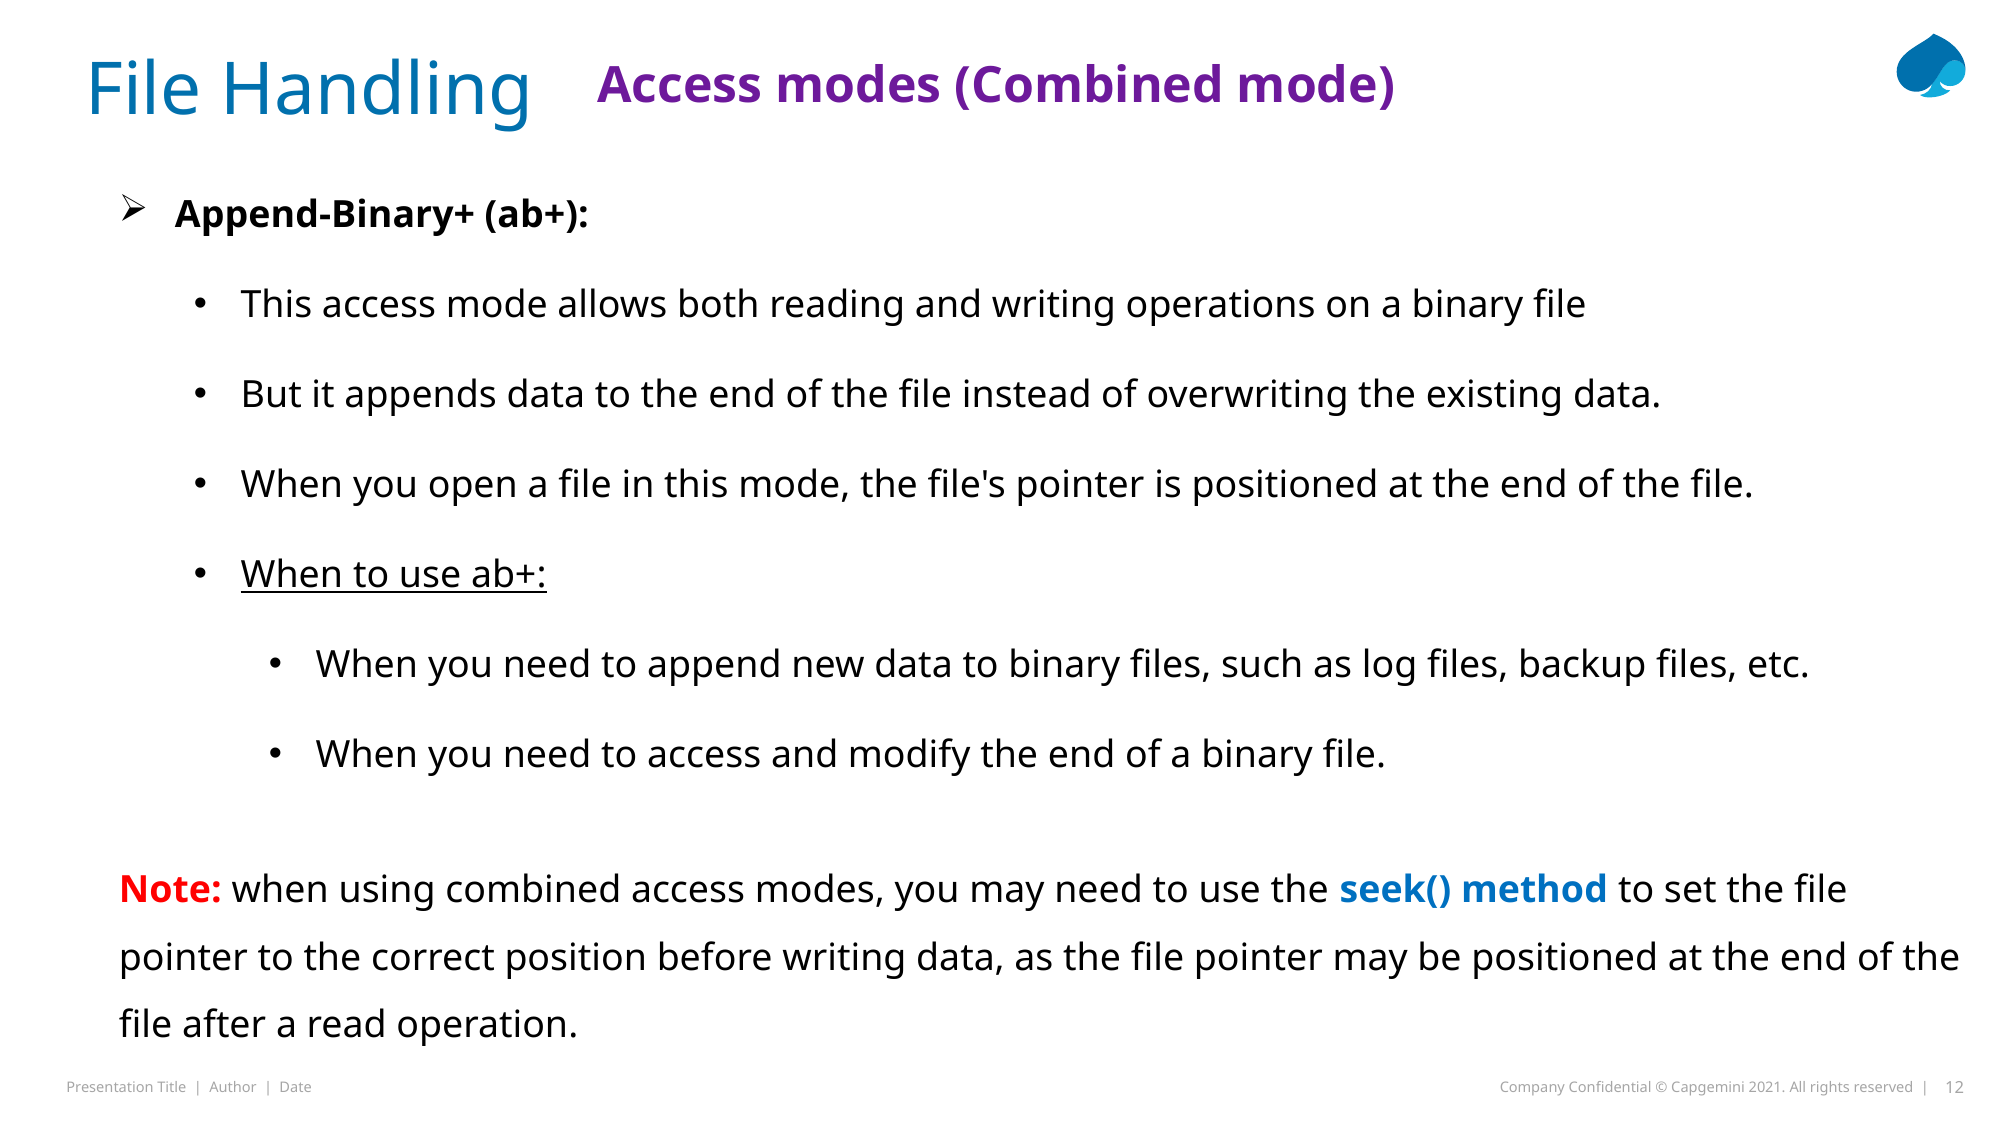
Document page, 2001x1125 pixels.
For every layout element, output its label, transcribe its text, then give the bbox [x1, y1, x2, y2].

text_box Access modes (Combined mode) [582, 45, 1800, 121]
list File Handling [85, 41, 583, 126]
text_box Append-Binary+ (ab+): This access mode allows both reading and writing operations on a binary file But it appends data to the end of the file instead of overwriting the existing data. When you open a file in this mode, the file's pointer is positioned at the end of the file. When to use ab+: When you need to append new data to binary files, such as log files, backup files, etc. When you need to access and modify the end of a binary file. Note: when using combined access modes, you may need to use the seek() method to set the file pointer to the correct position before writing data, as the file pointer may be positioned at the end of the file after a read operation. [85, 137, 1997, 1053]
